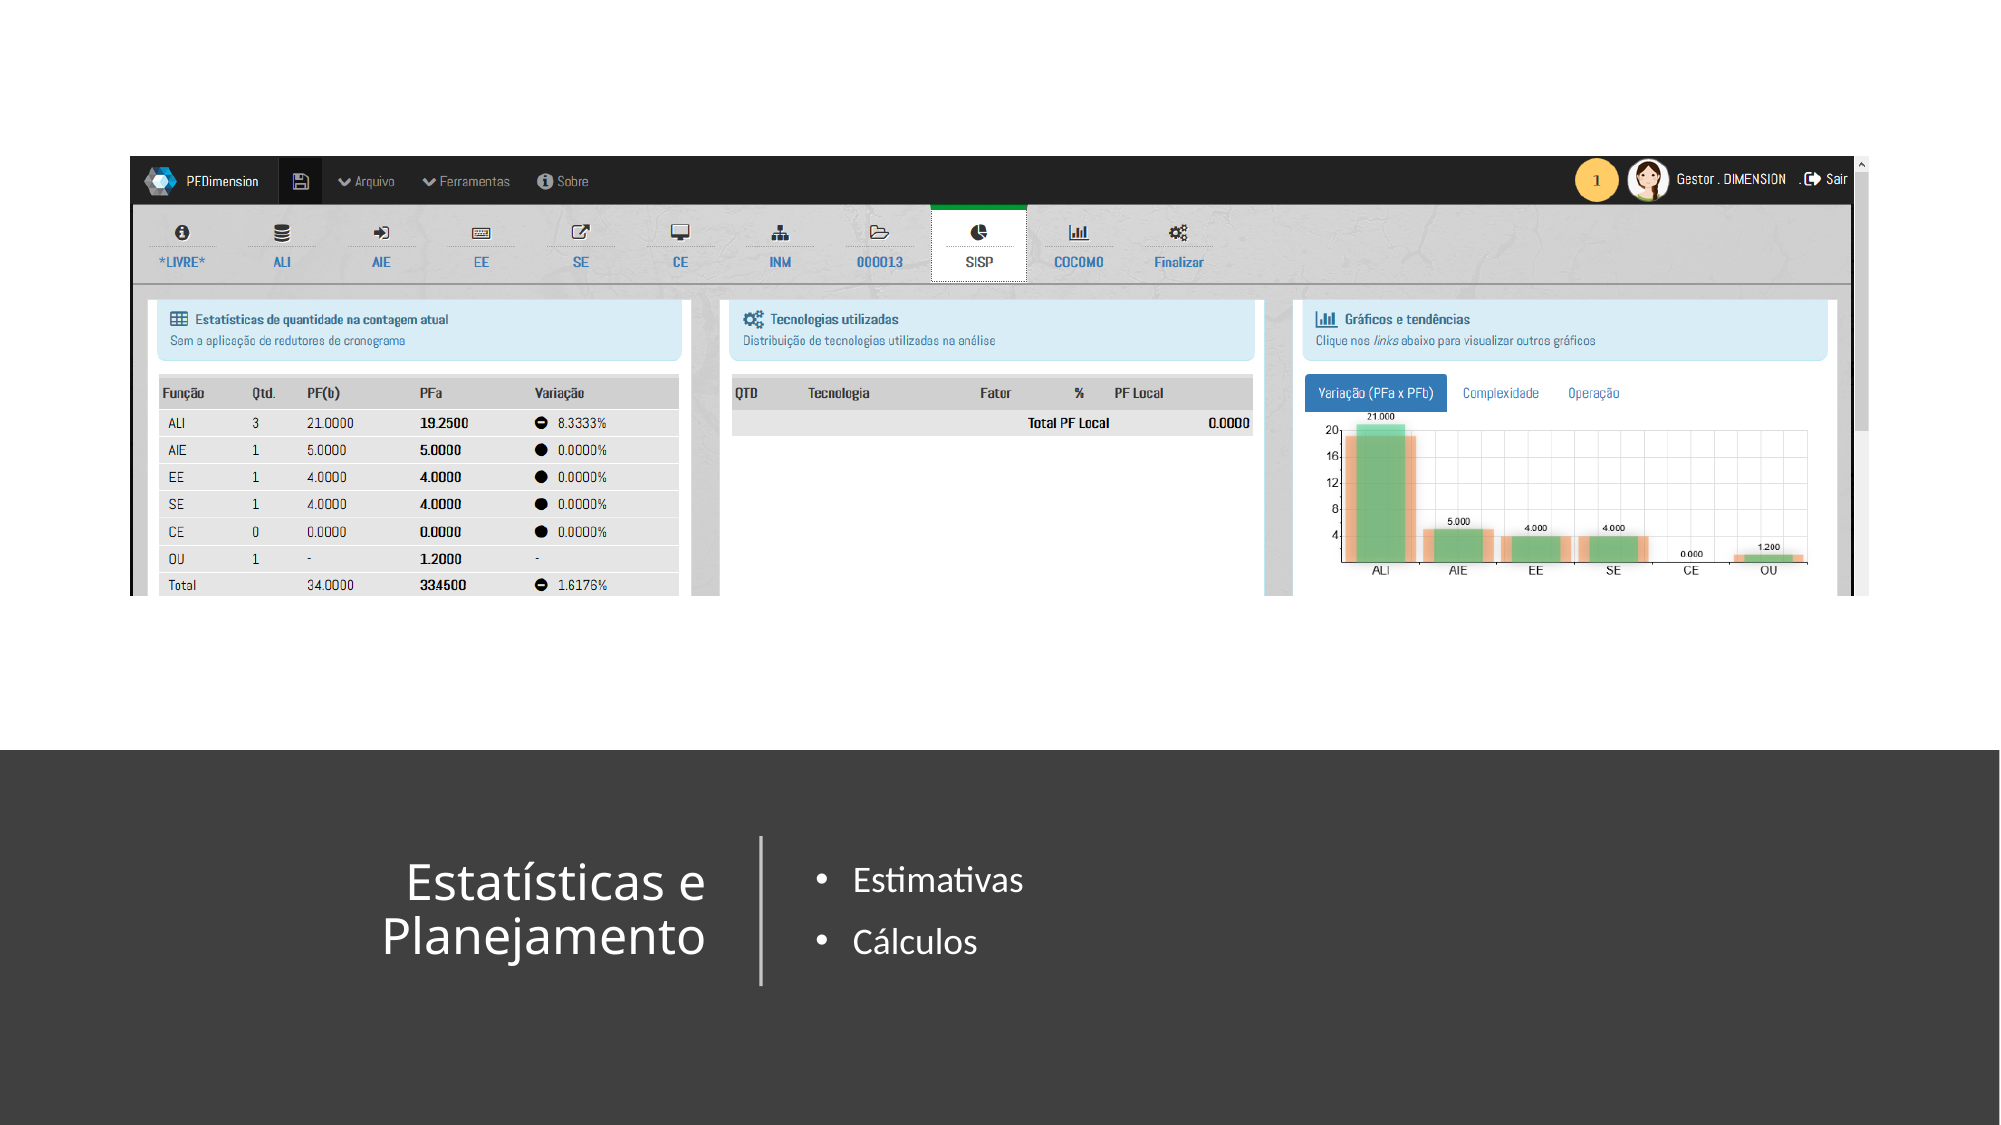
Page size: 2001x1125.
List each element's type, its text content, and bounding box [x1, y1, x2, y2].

picture [130, 156, 1869, 596]
text_box [0, 749, 2000, 1125]
title Estatísticas e Planejamento [104, 802, 722, 1020]
list Estimativas Cálculos [800, 791, 1895, 1032]
